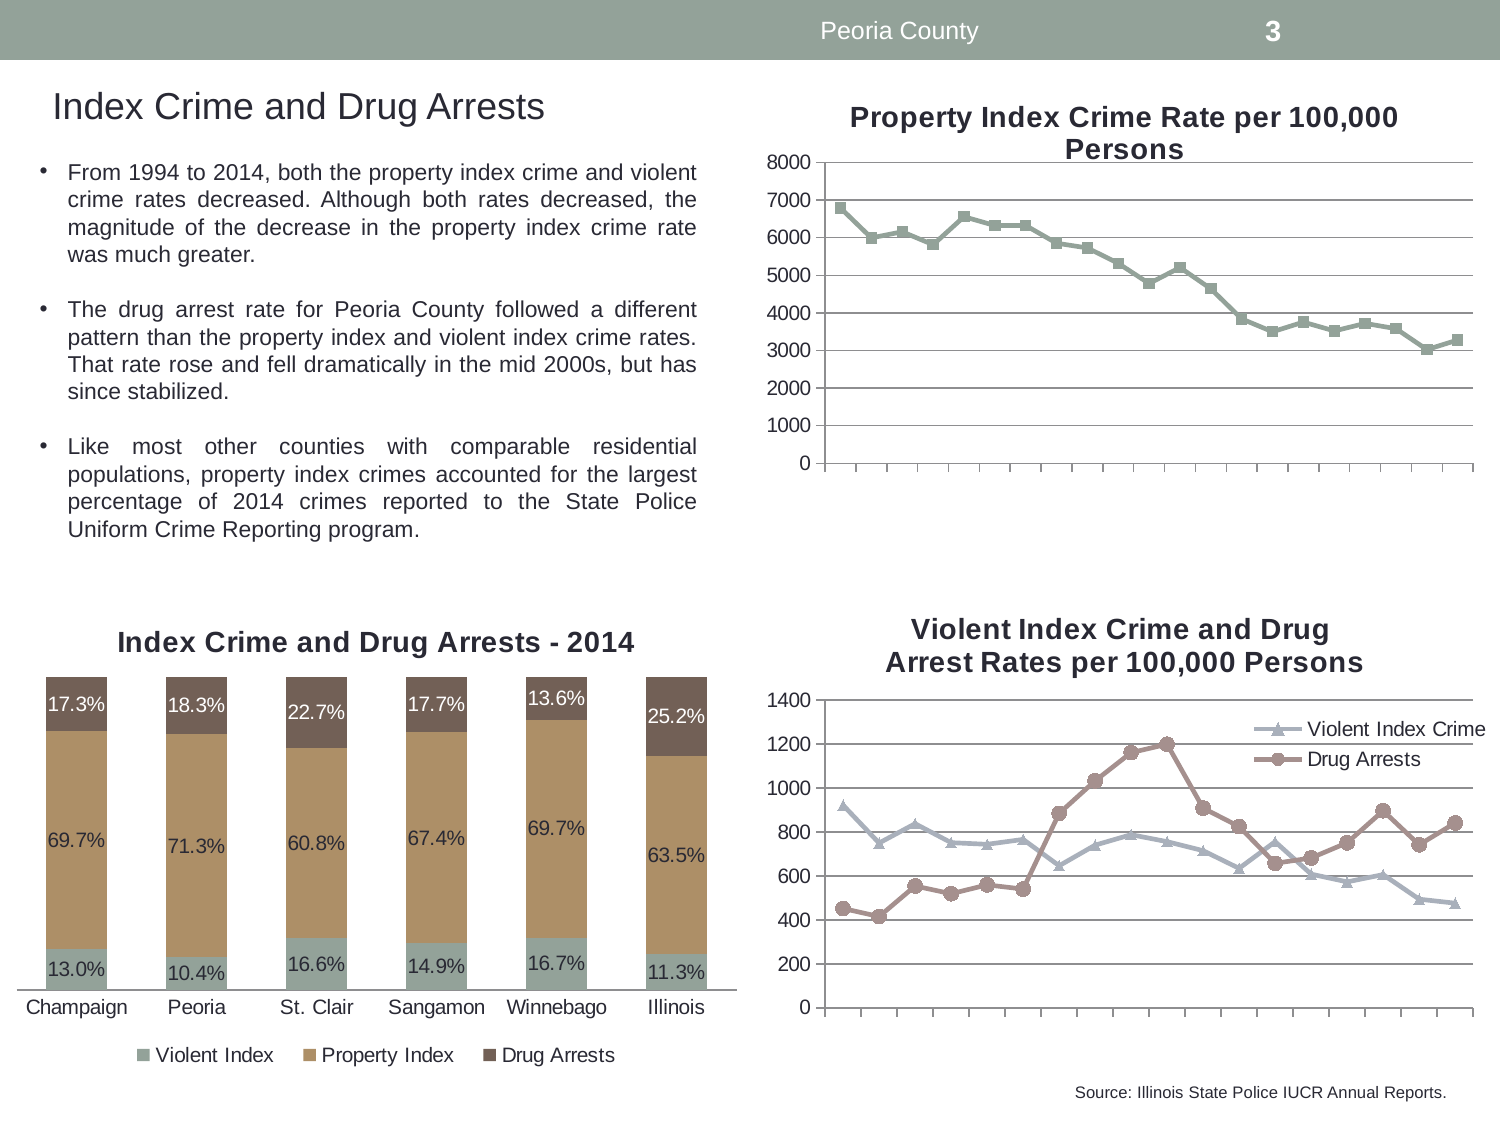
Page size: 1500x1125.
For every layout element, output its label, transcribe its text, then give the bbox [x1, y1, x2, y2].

chart [749, 74, 1500, 513]
chart [1, 587, 1500, 1076]
footer Peoria County [562, 3, 1238, 57]
text_box Source: Illinois State Police IUCR Annual Reports. [887, 1074, 1463, 1110]
slide_number 3 [1250, 3, 1425, 57]
text_box Index Crime and Drug Arrests [37, 74, 748, 135]
text_box From 1994 to 2014, both the property index crime and violent crime rates decreased. Although both rates decreased, the magnitude of the decrease in the property index crime rate was much greater. The drug arrest rate for Peoria County followed a different pattern than the property index and violent index crime rates. That rate rose and fell dramatically in the mid 2000s, but has since stabilized. Like most other counties with comparable residential populations, property index crimes accounted for the largest percentage of 2014 crimes reported to the State Police Uniform Crime Reporting program. [24, 149, 713, 550]
